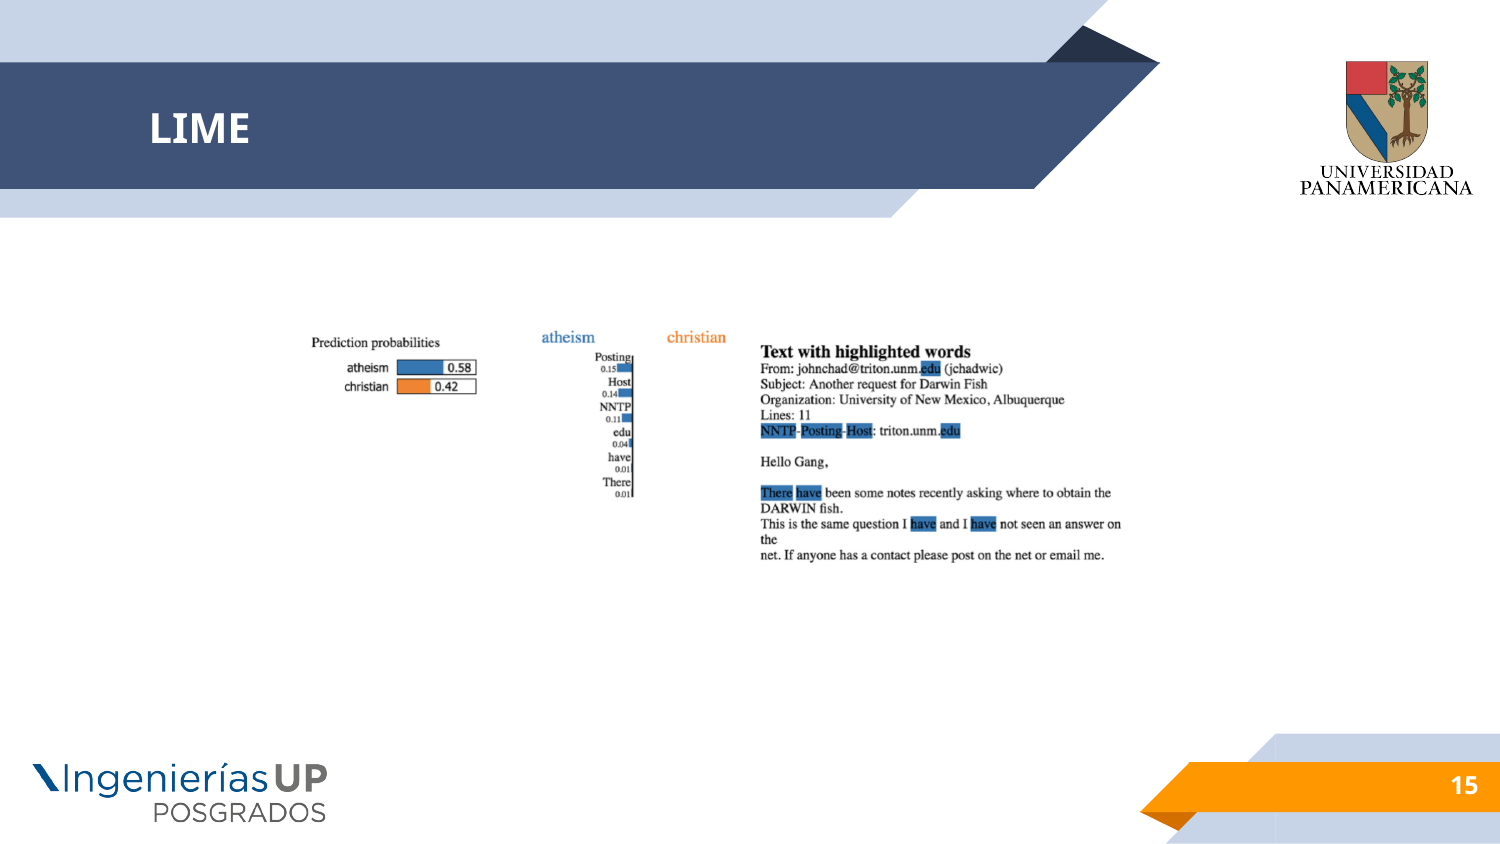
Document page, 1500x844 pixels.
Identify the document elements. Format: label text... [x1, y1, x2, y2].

slide_number 15 [1249, 760, 1494, 813]
picture [1286, 44, 1490, 210]
title LIME [133, 64, 1035, 190]
picture [15, 737, 344, 844]
picture [290, 290, 1166, 601]
